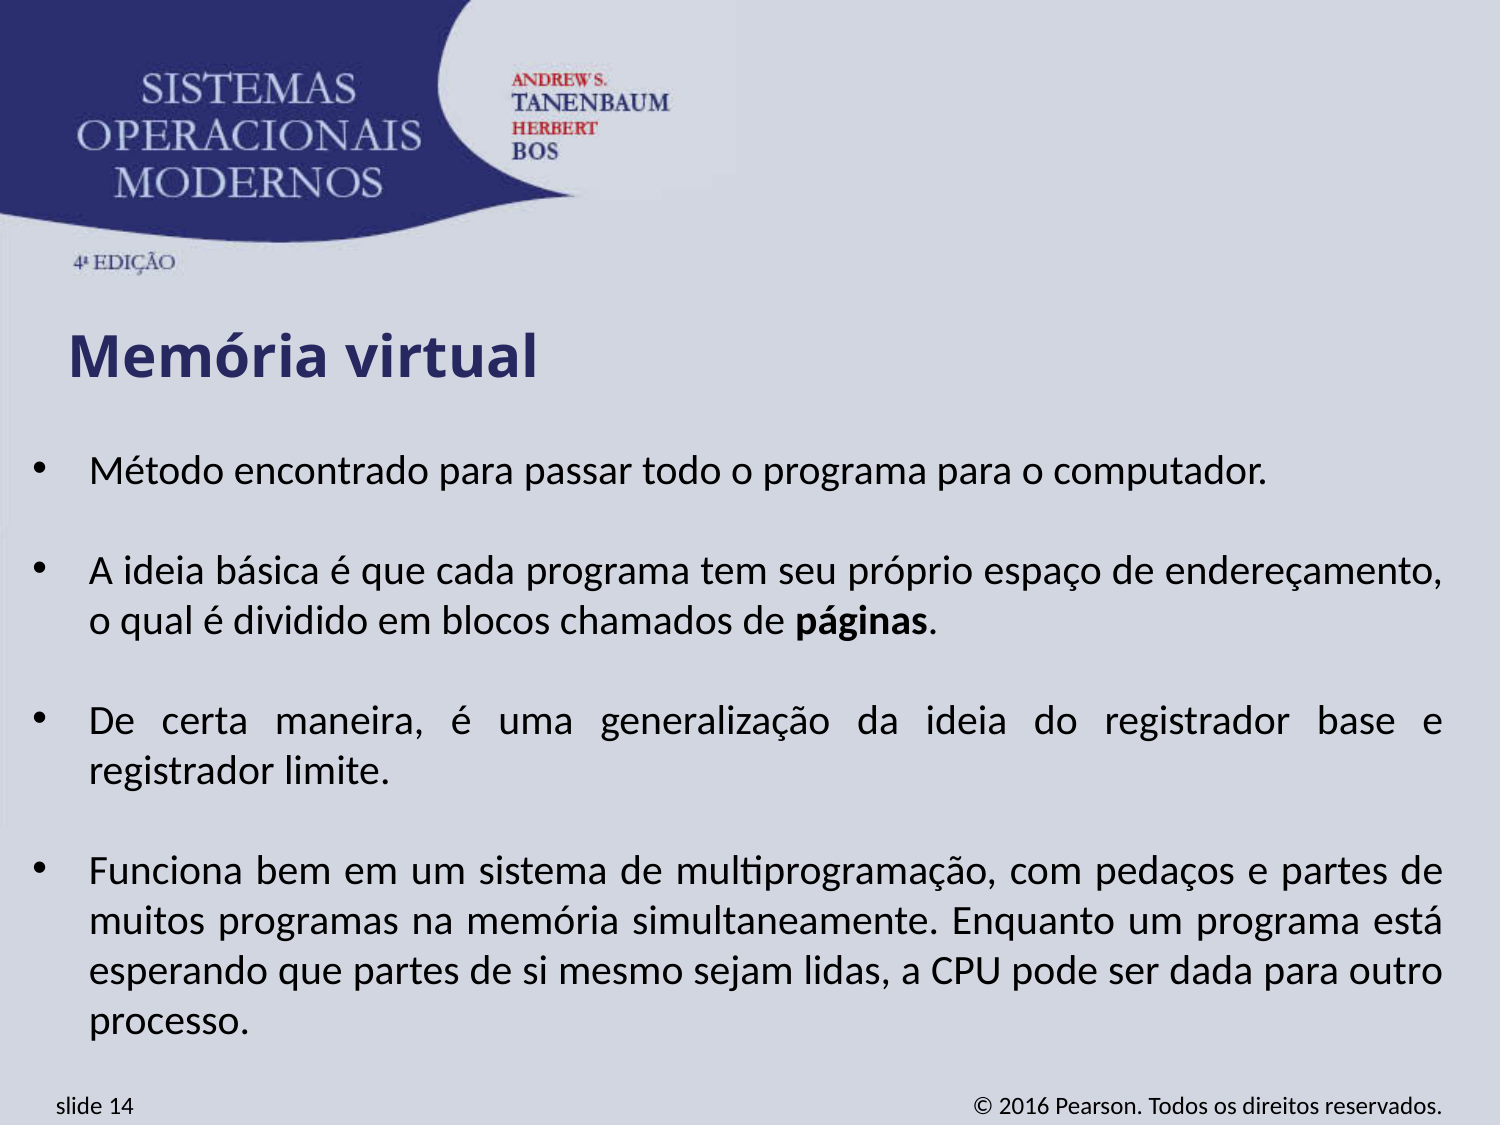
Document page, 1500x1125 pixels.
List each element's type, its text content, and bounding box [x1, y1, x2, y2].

text_box Método encontrado para passar todo o programa para o computador. A ideia básica é que cada programa tem seu próprio espaço de endereçamento, o qual é dividido em blocos chamados de páginas. De certa maneira, é uma generalização da ideia do registrador base e registrador limite. Funciona bem em um sistema de multiprogramação, com pedaços e partes de muitos programas na memória simultaneamente. Enquanto um programa está esperando que partes de si mesmo sejam lidas, a CPU pode ser dada para outro processo. [17, 384, 1459, 1100]
picture [0, 0, 1500, 1125]
text_box Memória virtual [53, 311, 1424, 384]
